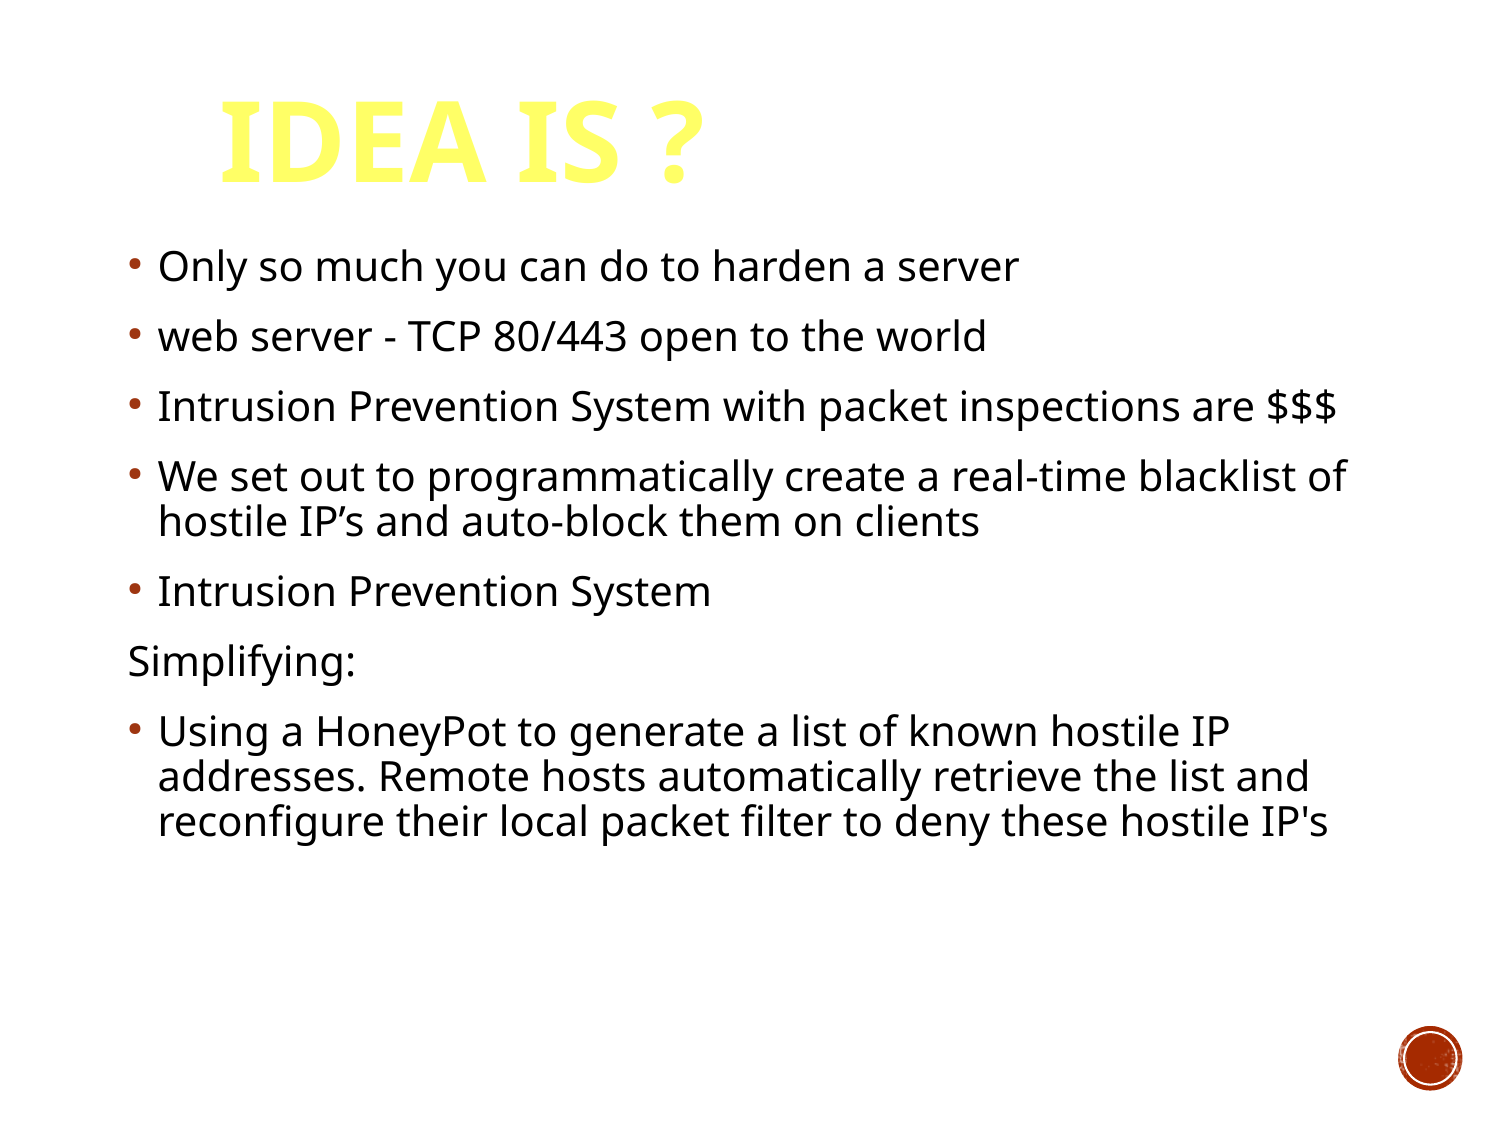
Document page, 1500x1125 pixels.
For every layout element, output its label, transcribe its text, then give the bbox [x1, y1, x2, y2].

list Only so much you can do to harden a server web server - TCP 80/443 open to the world Intrusion Prevention System with packet inspections are $$$ We set out to programmatically create a real-time blacklist of hostile IP’s and auto-block them on clients Intrusion Prevention System Simplifying: Using a HoneyPot to generate a list of known hostile IP addresses. Remote hosts automatically retrieve the list and reconfigure their local packet filter to deny these hostile IP's [112, 237, 1388, 1050]
text_box Idea is ? [112, 62, 813, 213]
